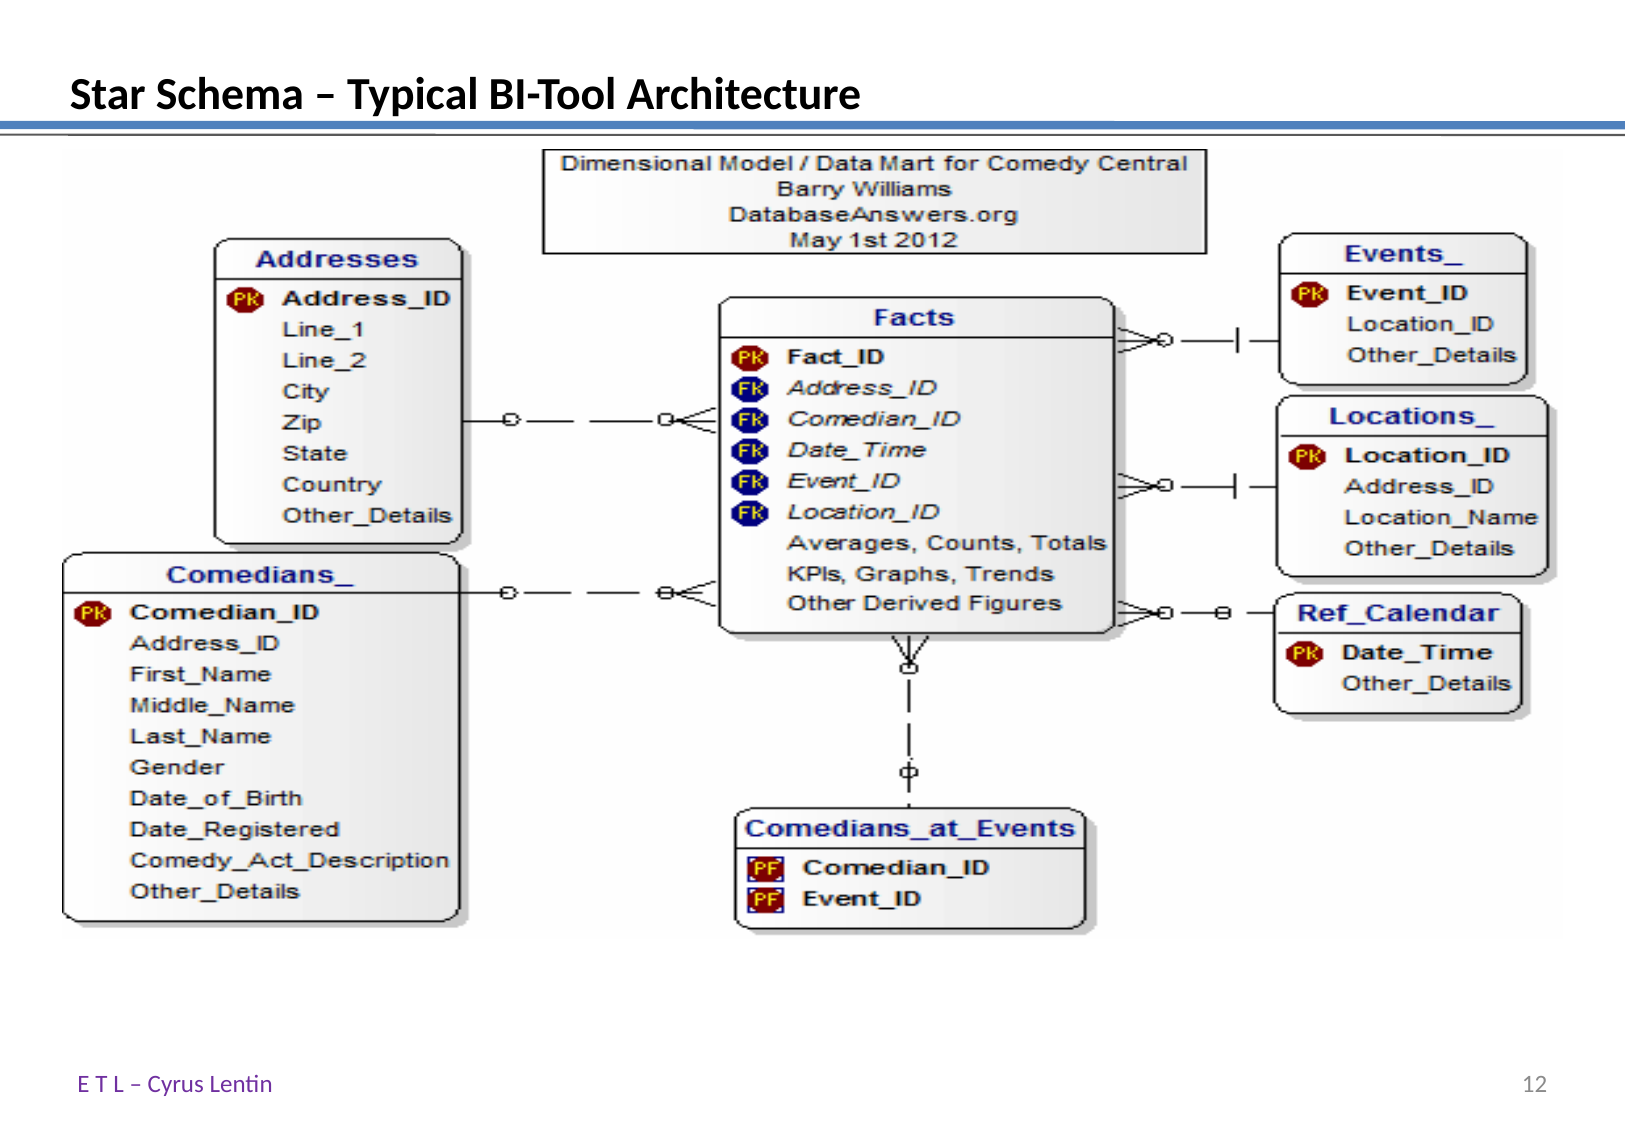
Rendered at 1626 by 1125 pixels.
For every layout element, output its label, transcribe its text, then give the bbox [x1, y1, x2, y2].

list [62, 149, 1563, 939]
slide_number 11 [1164, 1062, 1563, 1103]
title Star Schema – Typical BI-Tool Architecture [62, 10, 1563, 126]
footer E T L – Cyrus Lentin [62, 1062, 575, 1103]
